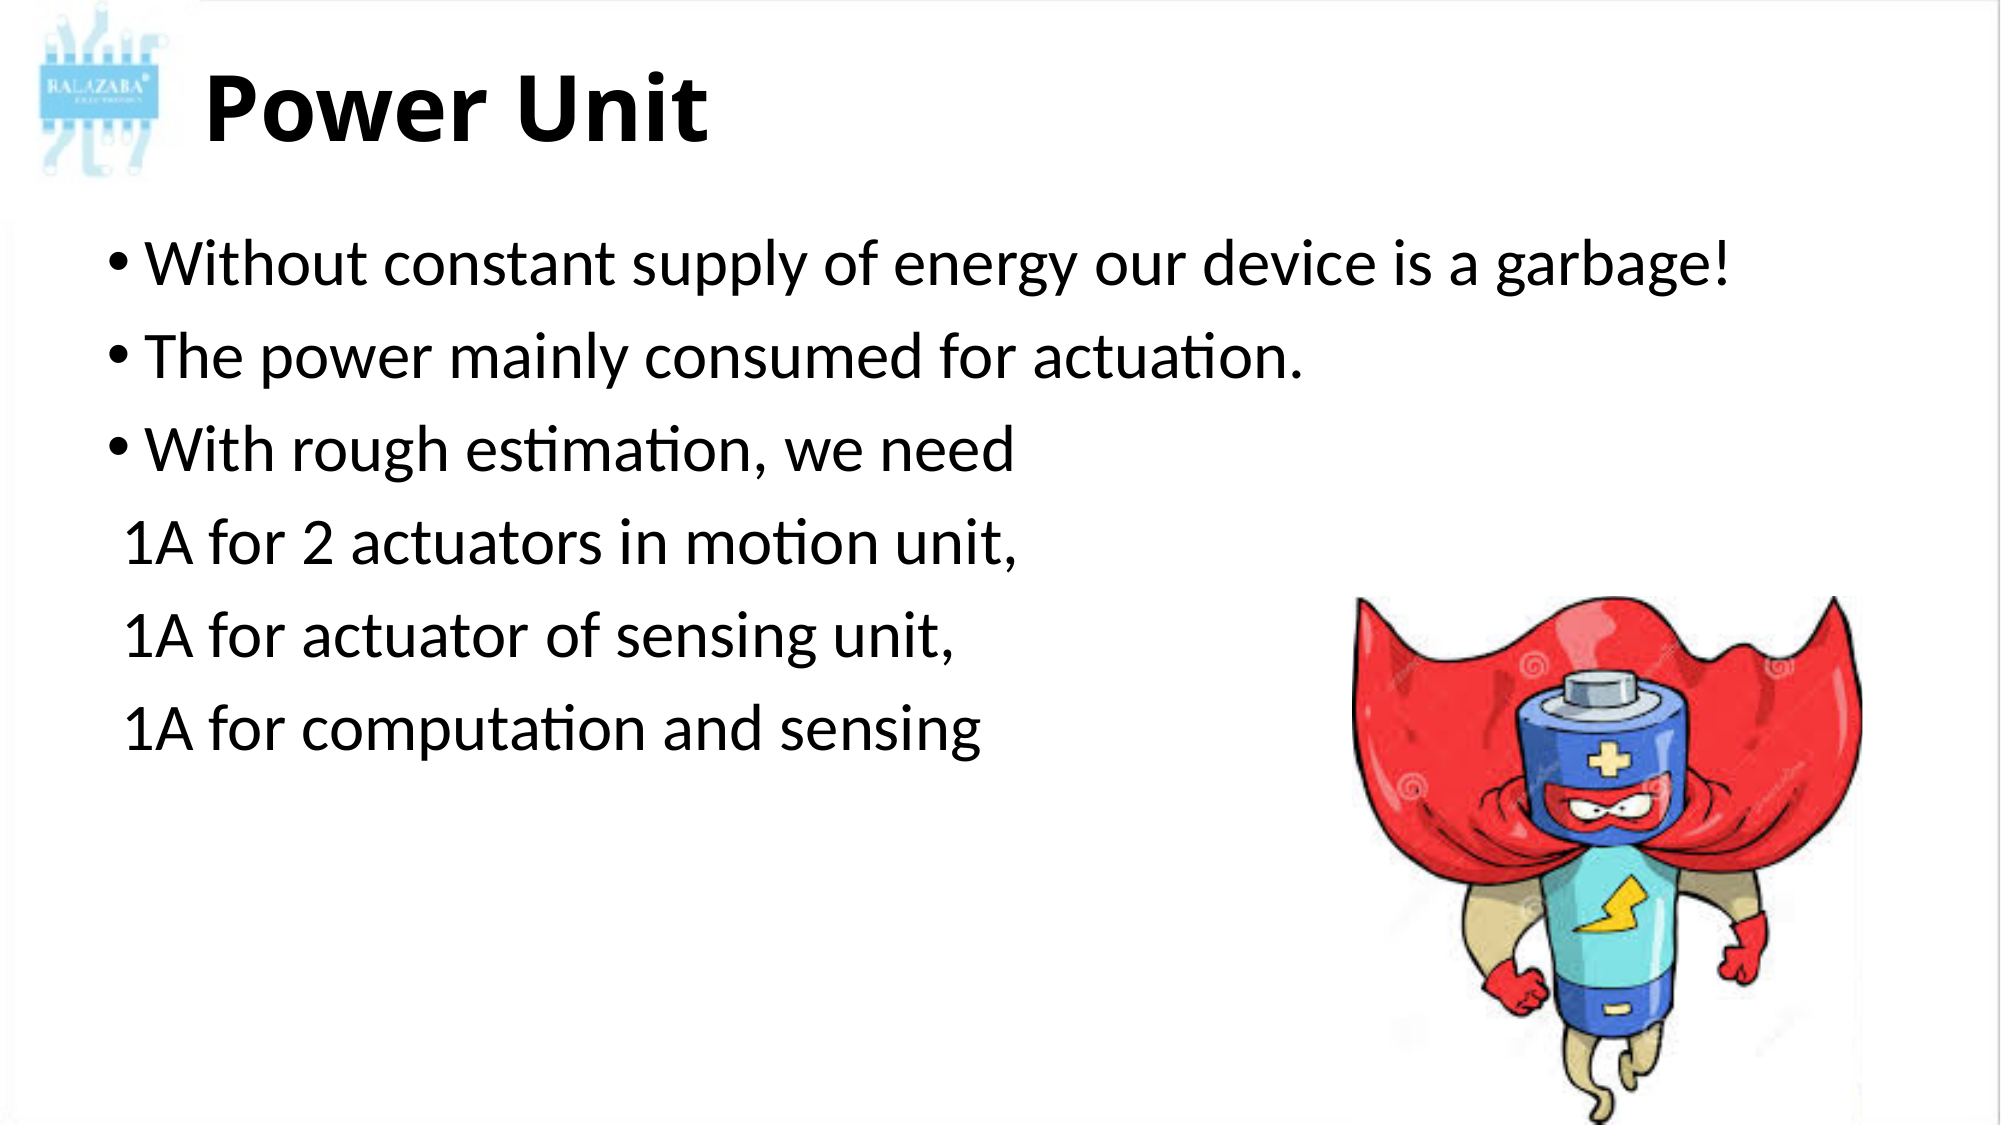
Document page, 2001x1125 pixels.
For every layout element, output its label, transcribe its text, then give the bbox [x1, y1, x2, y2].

picture [0, 0, 2001, 1125]
title Power Unit [187, 3, 1873, 221]
list Without constant supply of energy our device is a garbage! The power mainly consumed for actuation. With rough estimation, we need 1A for 2 actuators in motion unit, 1A for actuator of sensing unit, 1A for computation and sensing [91, 220, 1750, 935]
